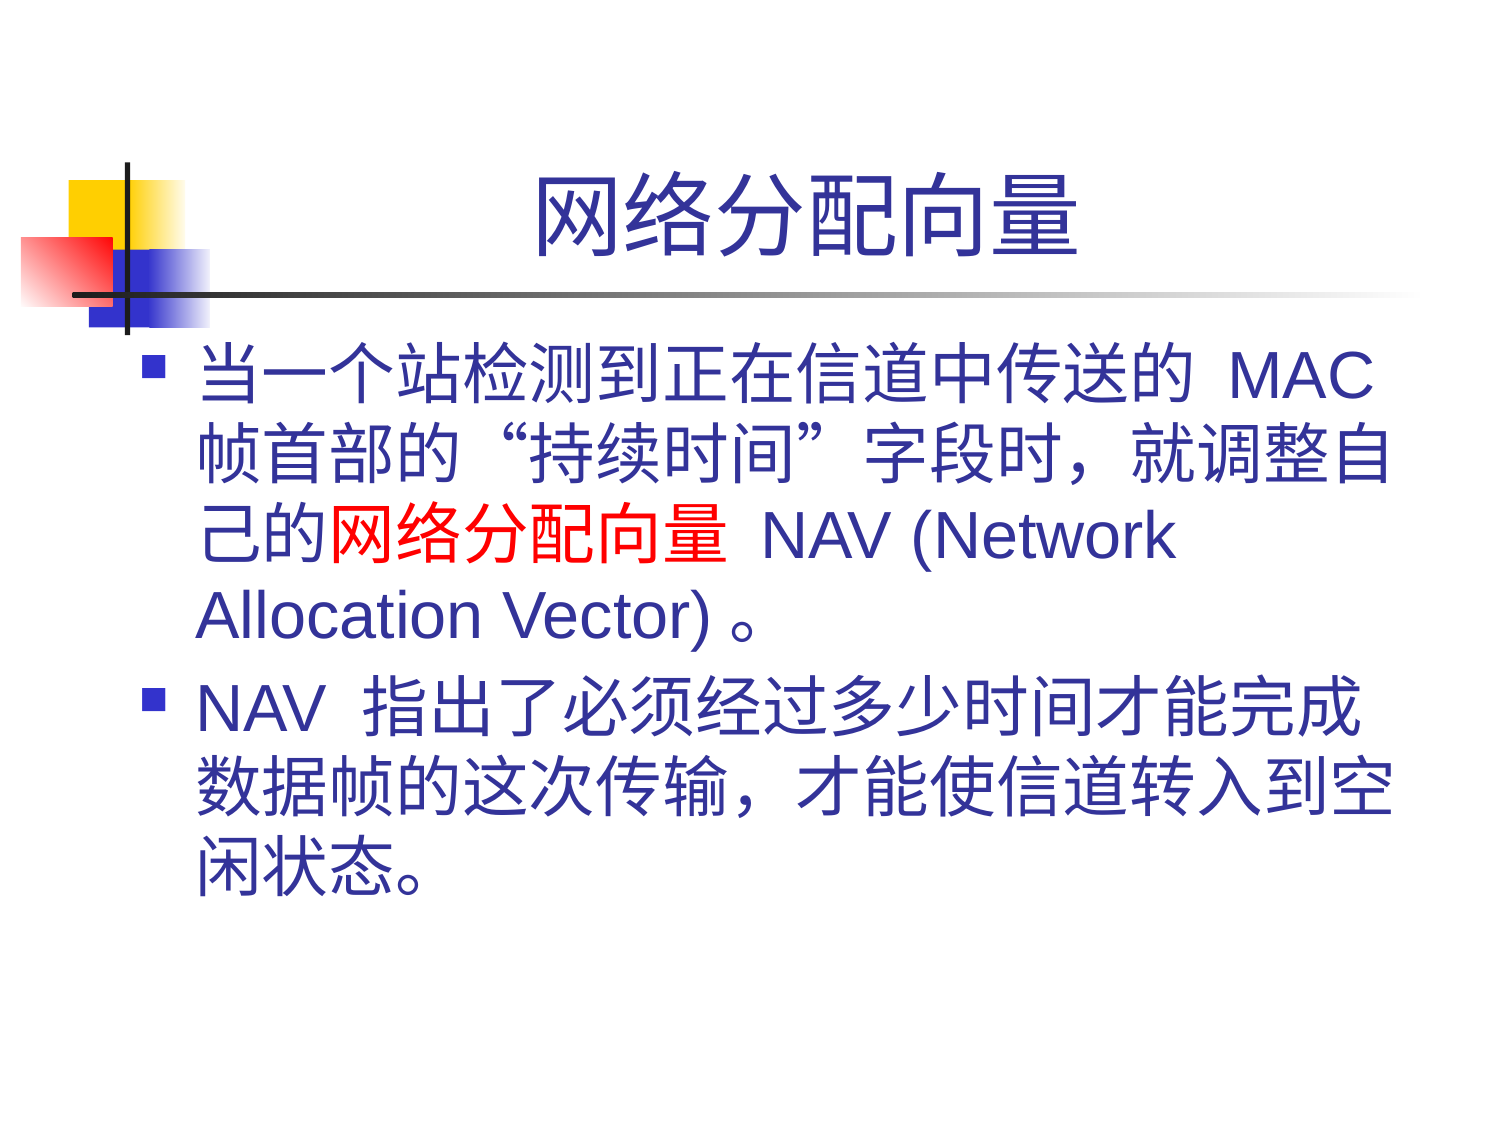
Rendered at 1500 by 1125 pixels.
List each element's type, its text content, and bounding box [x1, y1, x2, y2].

title 网络分配向量 [150, 35, 1483, 275]
list 当一个站检测到正在信道中传送的 MAC 帧首部的“持续时间”字段时，就调整自己的网络分配向量 NAV (Network Allocation Vector)。 NAV 指出了必须经过多少时间才能完成数据帧的这次传输，才能使信道转入到空闲状态。 [123, 324, 1436, 1071]
